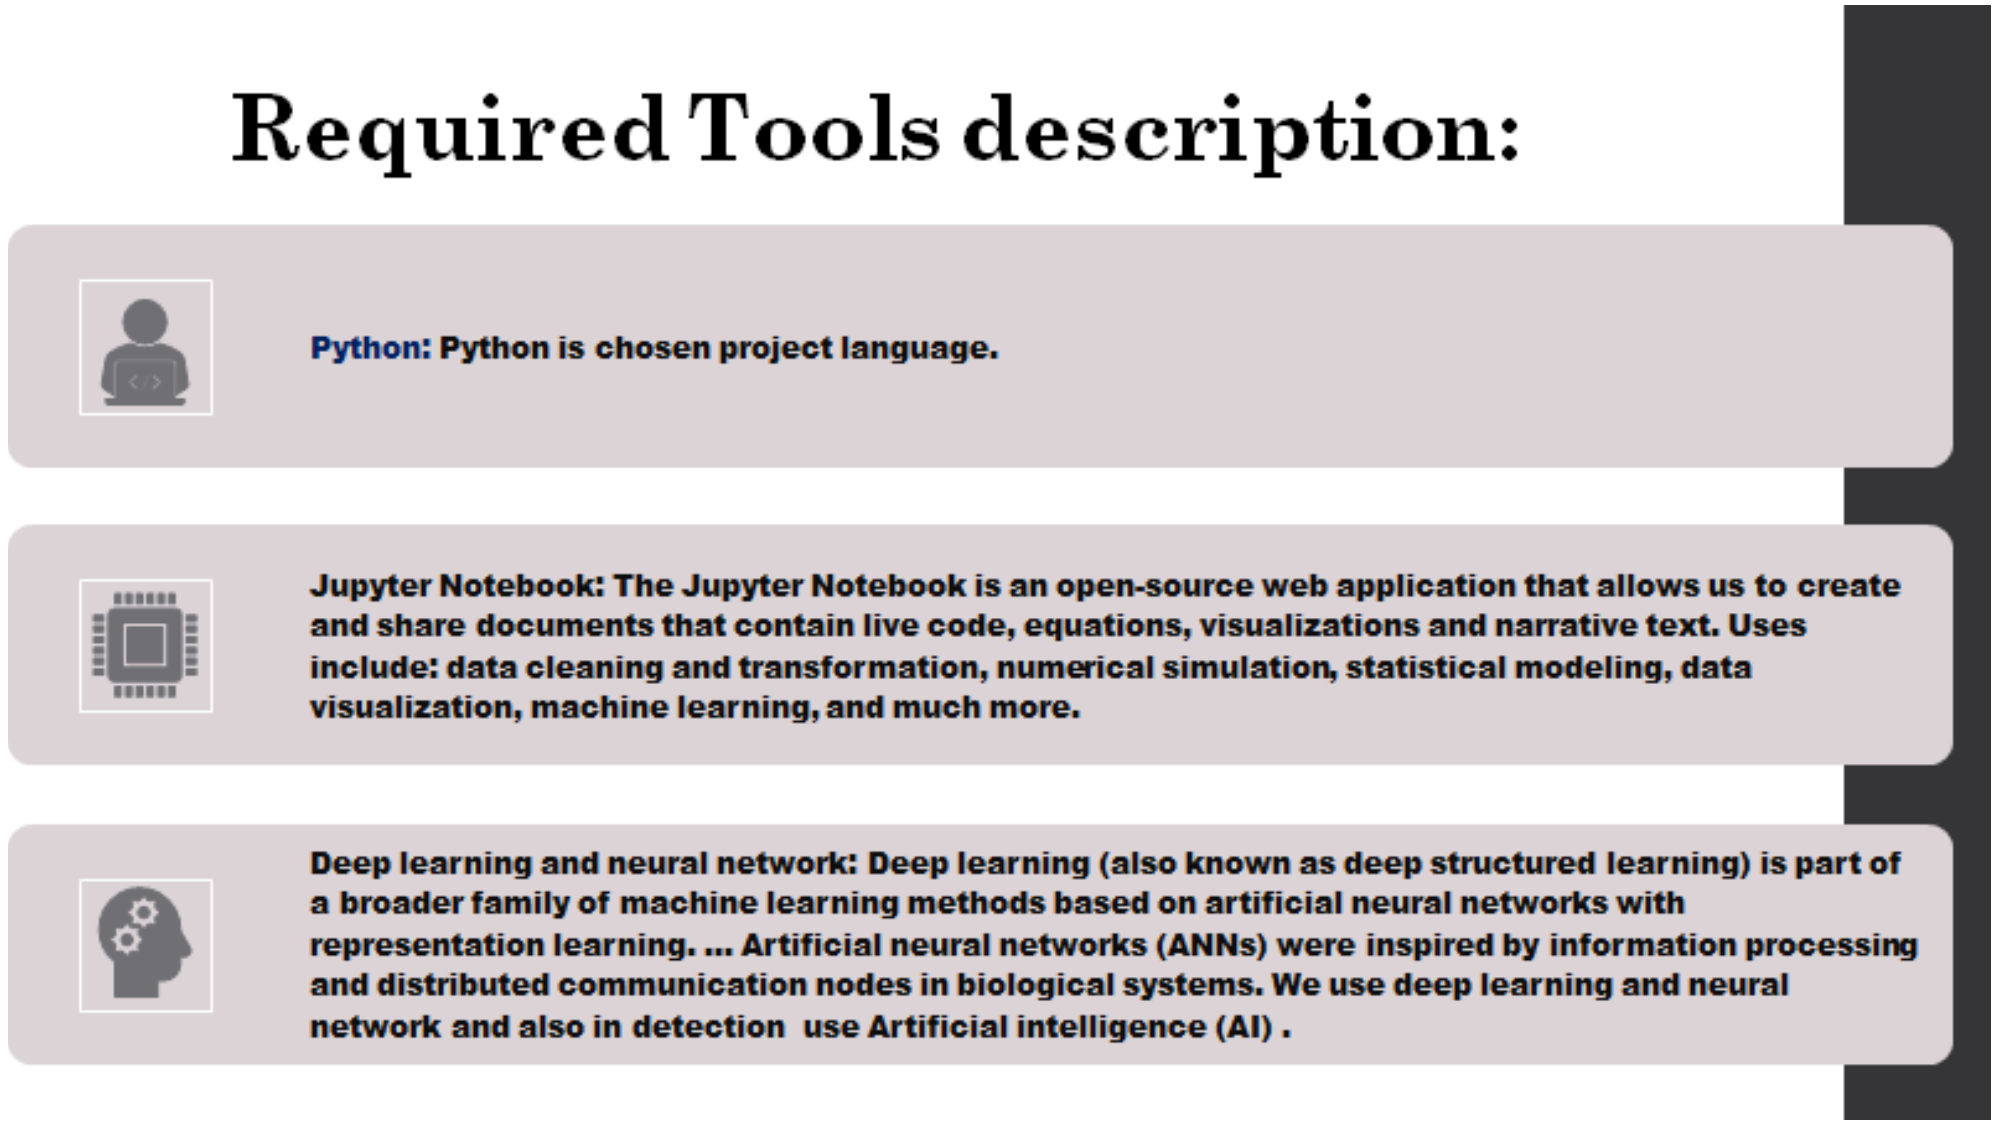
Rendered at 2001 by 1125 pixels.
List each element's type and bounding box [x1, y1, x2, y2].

list [8, 5, 1991, 1120]
